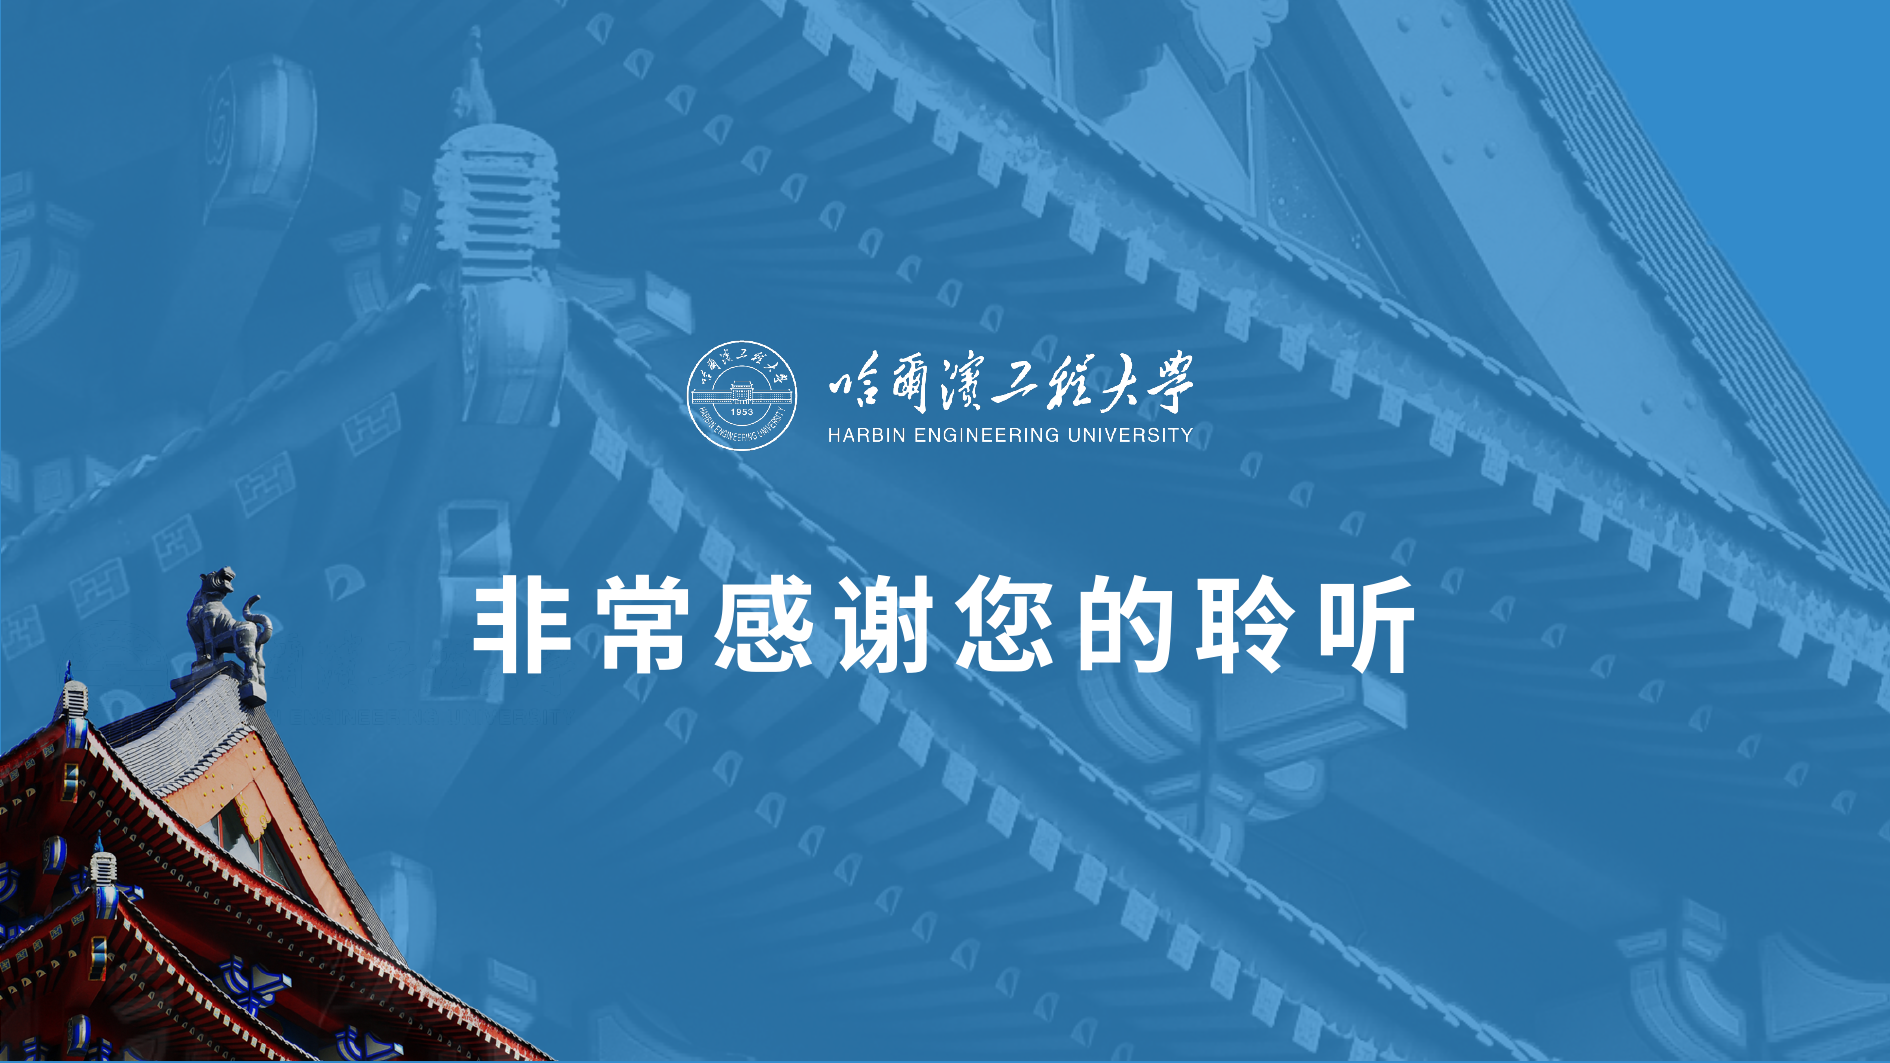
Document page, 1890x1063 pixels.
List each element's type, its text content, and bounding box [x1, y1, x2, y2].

text_box 非常感谢您的聆听 [454, 552, 1435, 693]
picture [0, 539, 567, 1061]
picture [678, 327, 1212, 465]
